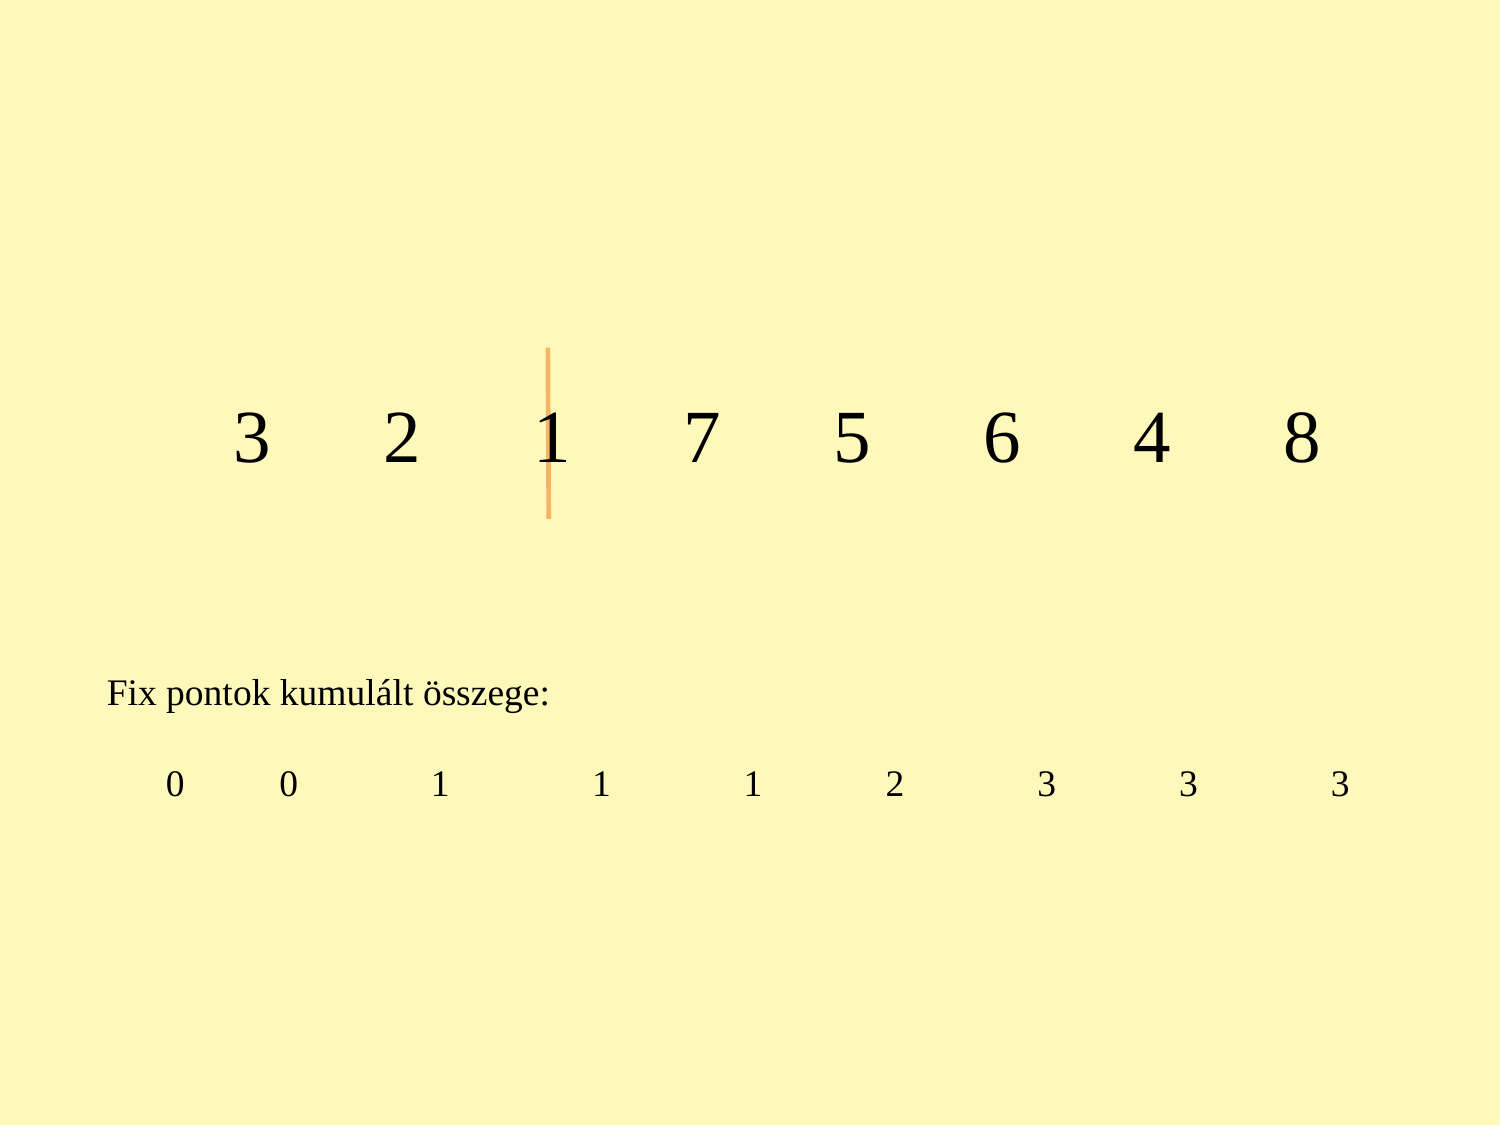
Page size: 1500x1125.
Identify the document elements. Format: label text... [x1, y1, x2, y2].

text_box Fix pontok kumulált összege: [92, 660, 566, 721]
text_box 3 2 1 7 5 6 4 8 [219, 380, 547, 485]
text_box 0 0 1 1 1 2 3 3 3 [113, 752, 1367, 812]
text_box 3 2 1 7 5 6 4 8 [549, 380, 1337, 485]
